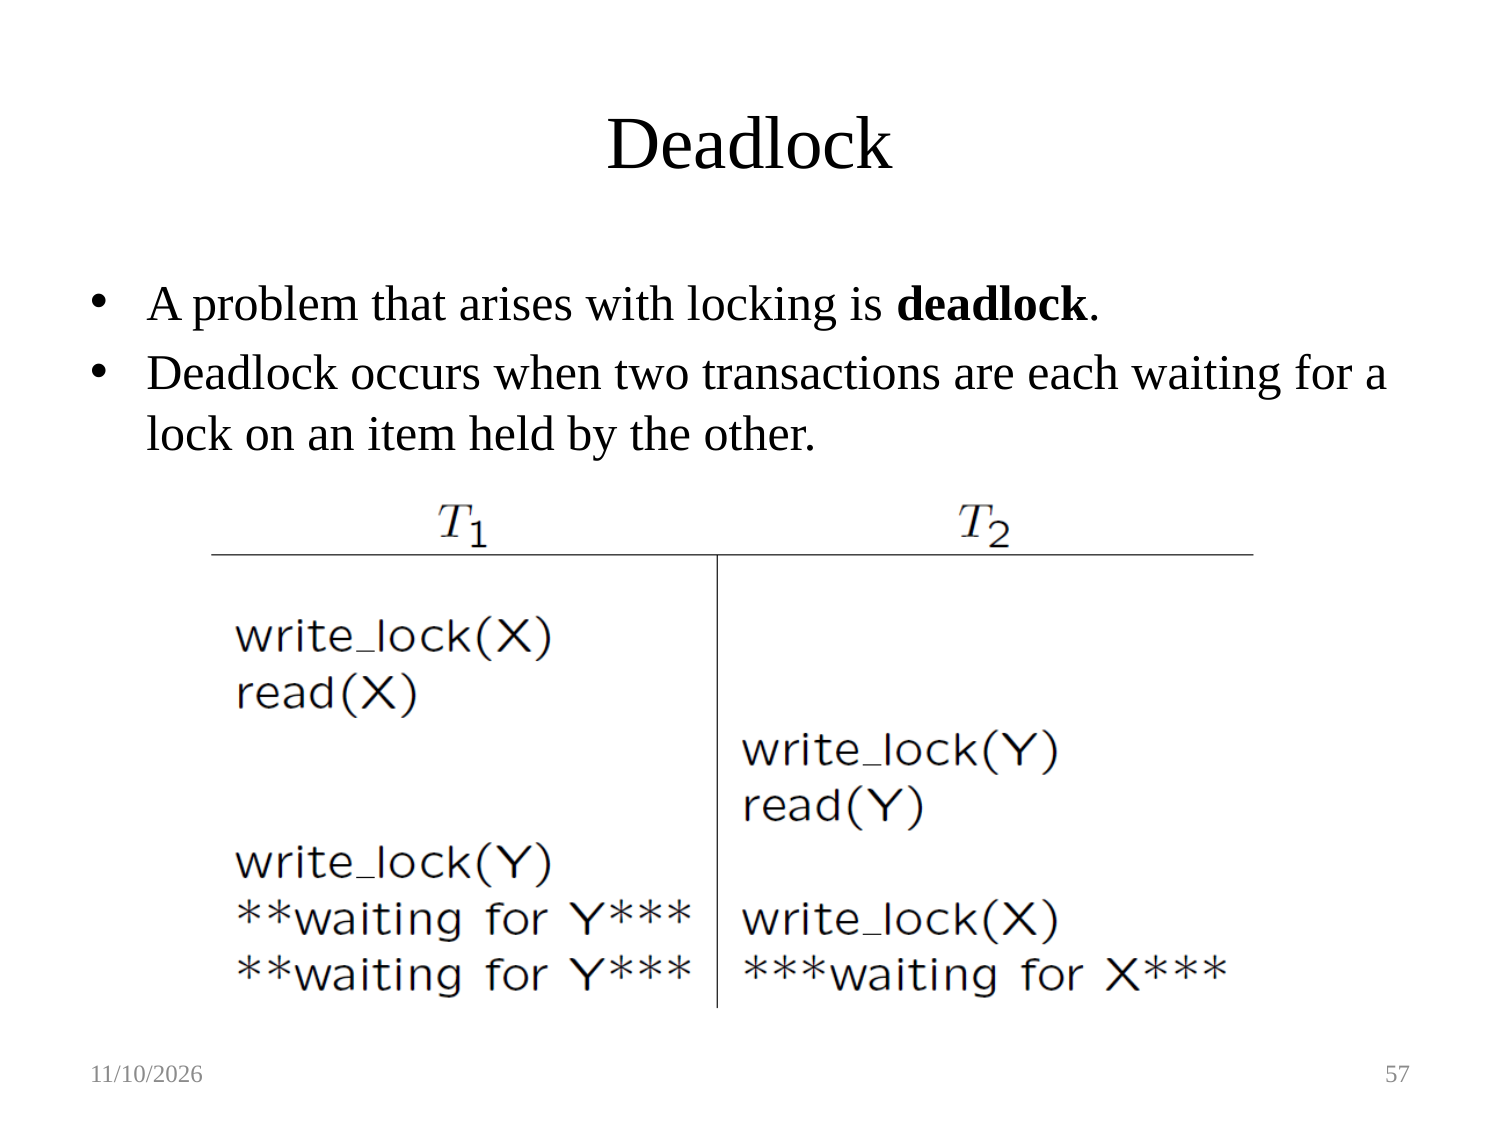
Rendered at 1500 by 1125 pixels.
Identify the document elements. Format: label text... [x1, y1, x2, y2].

picture [187, 487, 1286, 1029]
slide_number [75, 1042, 425, 1103]
title Deadlock [75, 45, 1425, 233]
list A problem that arises with locking is deadlock. Deadlock occurs when two transactions are each waiting for a lock on an item held by the other. [75, 262, 1425, 1005]
slide_number 57 [1074, 1042, 1425, 1103]
